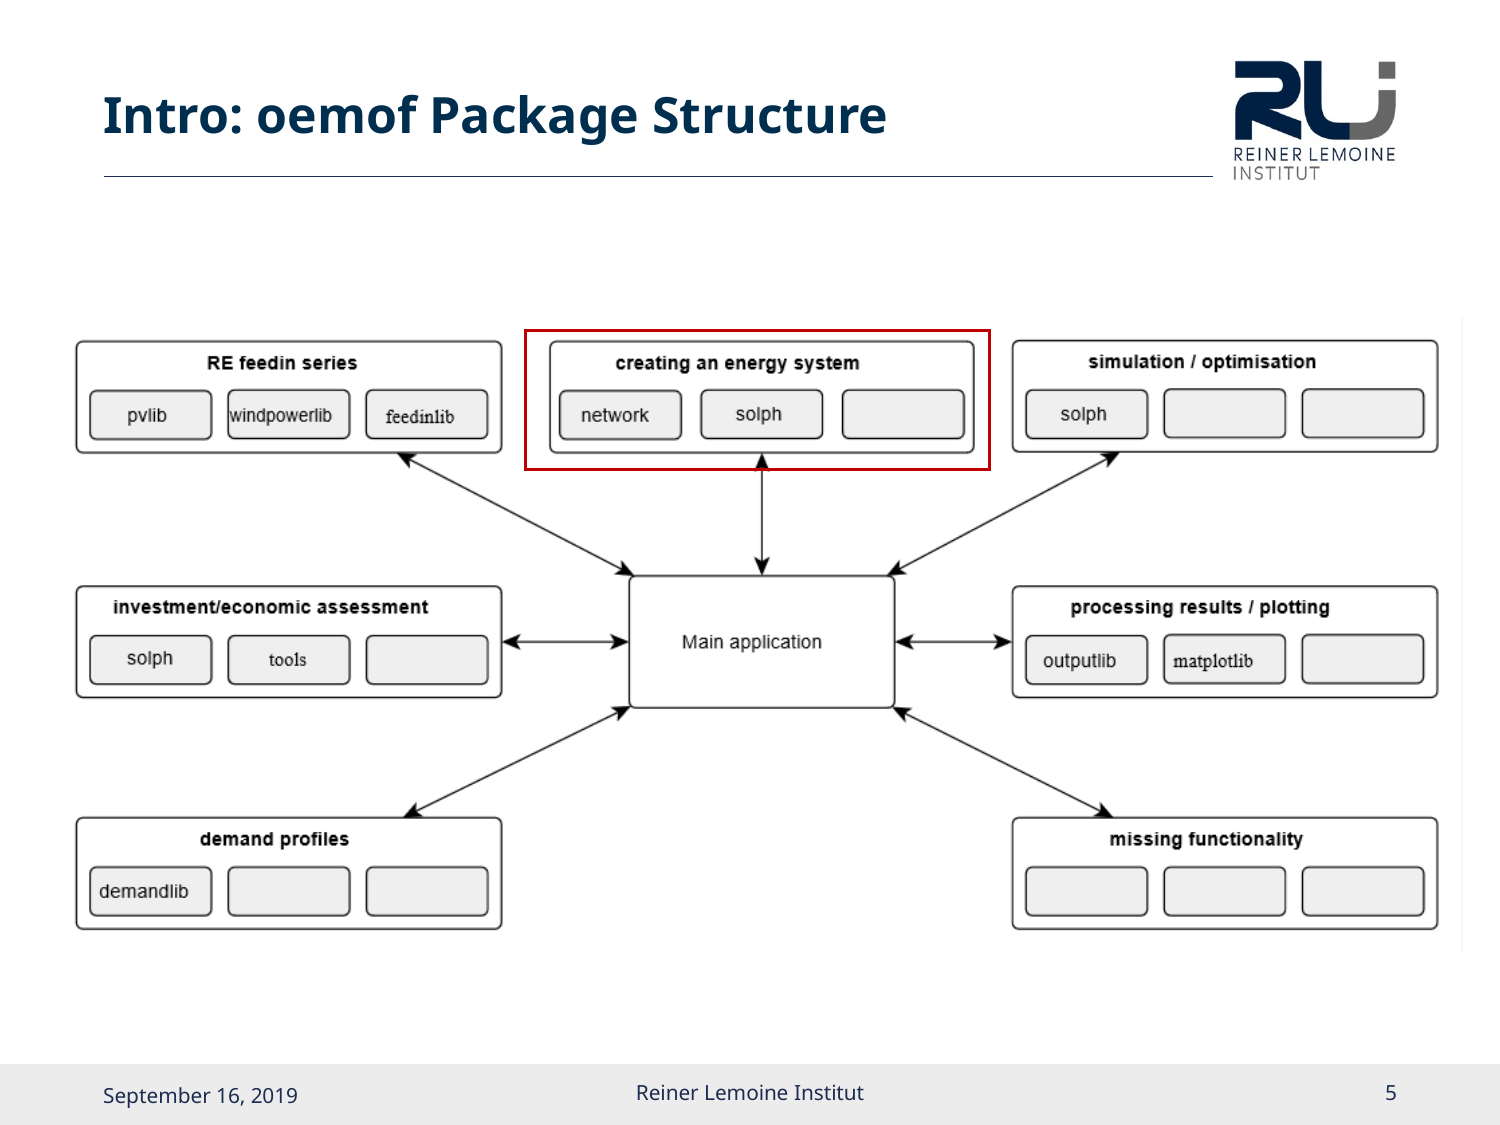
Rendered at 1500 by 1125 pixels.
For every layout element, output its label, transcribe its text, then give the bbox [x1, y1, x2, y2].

footer Reiner Lemoine Institut [496, 1064, 1004, 1124]
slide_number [103, 1065, 441, 1125]
slide_number 4 [1059, 1064, 1397, 1124]
picture [1233, 60, 1397, 181]
title Intro: oemof Package Structure [103, 57, 1214, 177]
picture [52, 316, 1463, 953]
